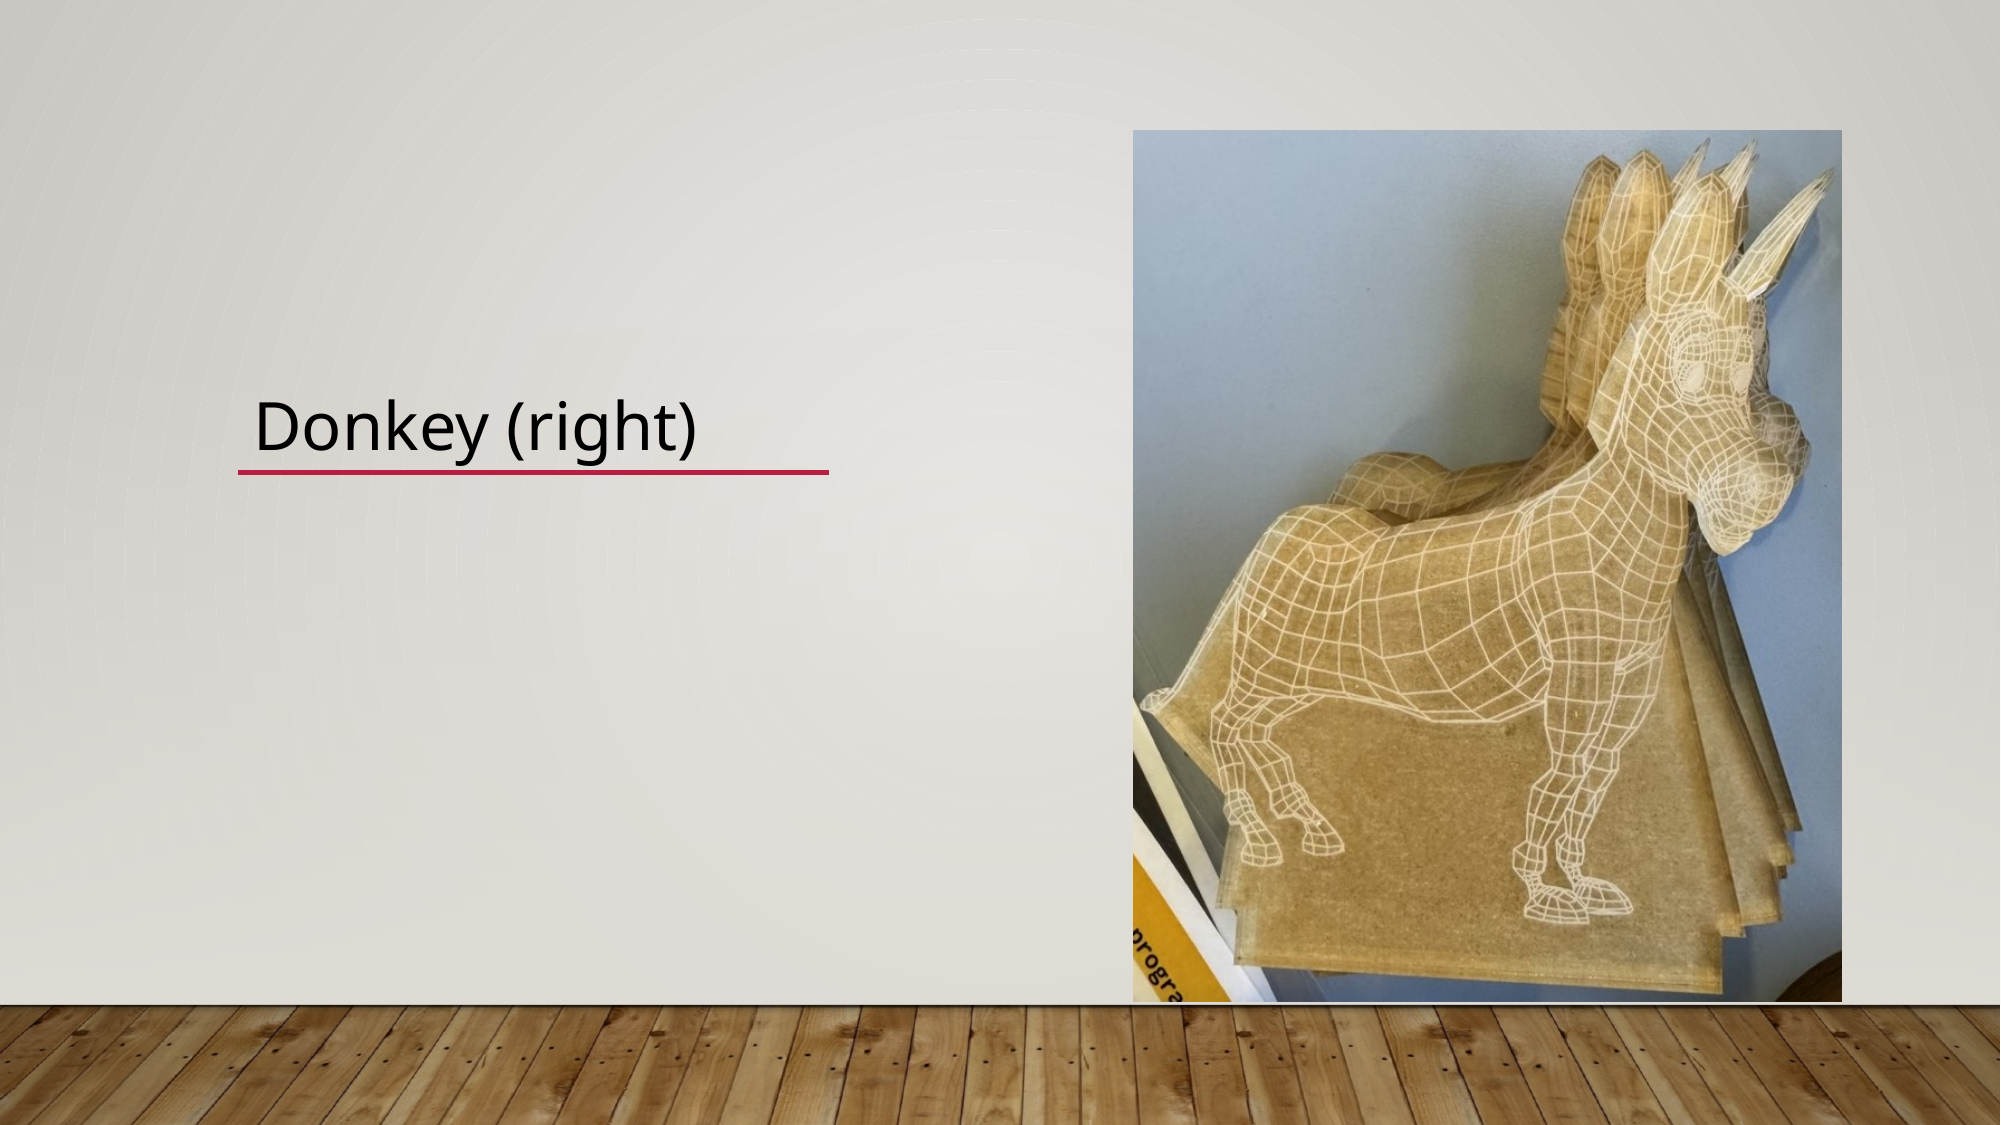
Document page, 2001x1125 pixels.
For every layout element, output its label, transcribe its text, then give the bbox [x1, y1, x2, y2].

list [1132, 130, 1842, 1002]
picture [0, 1005, 2000, 1125]
title Donkey (right) [238, 131, 829, 473]
